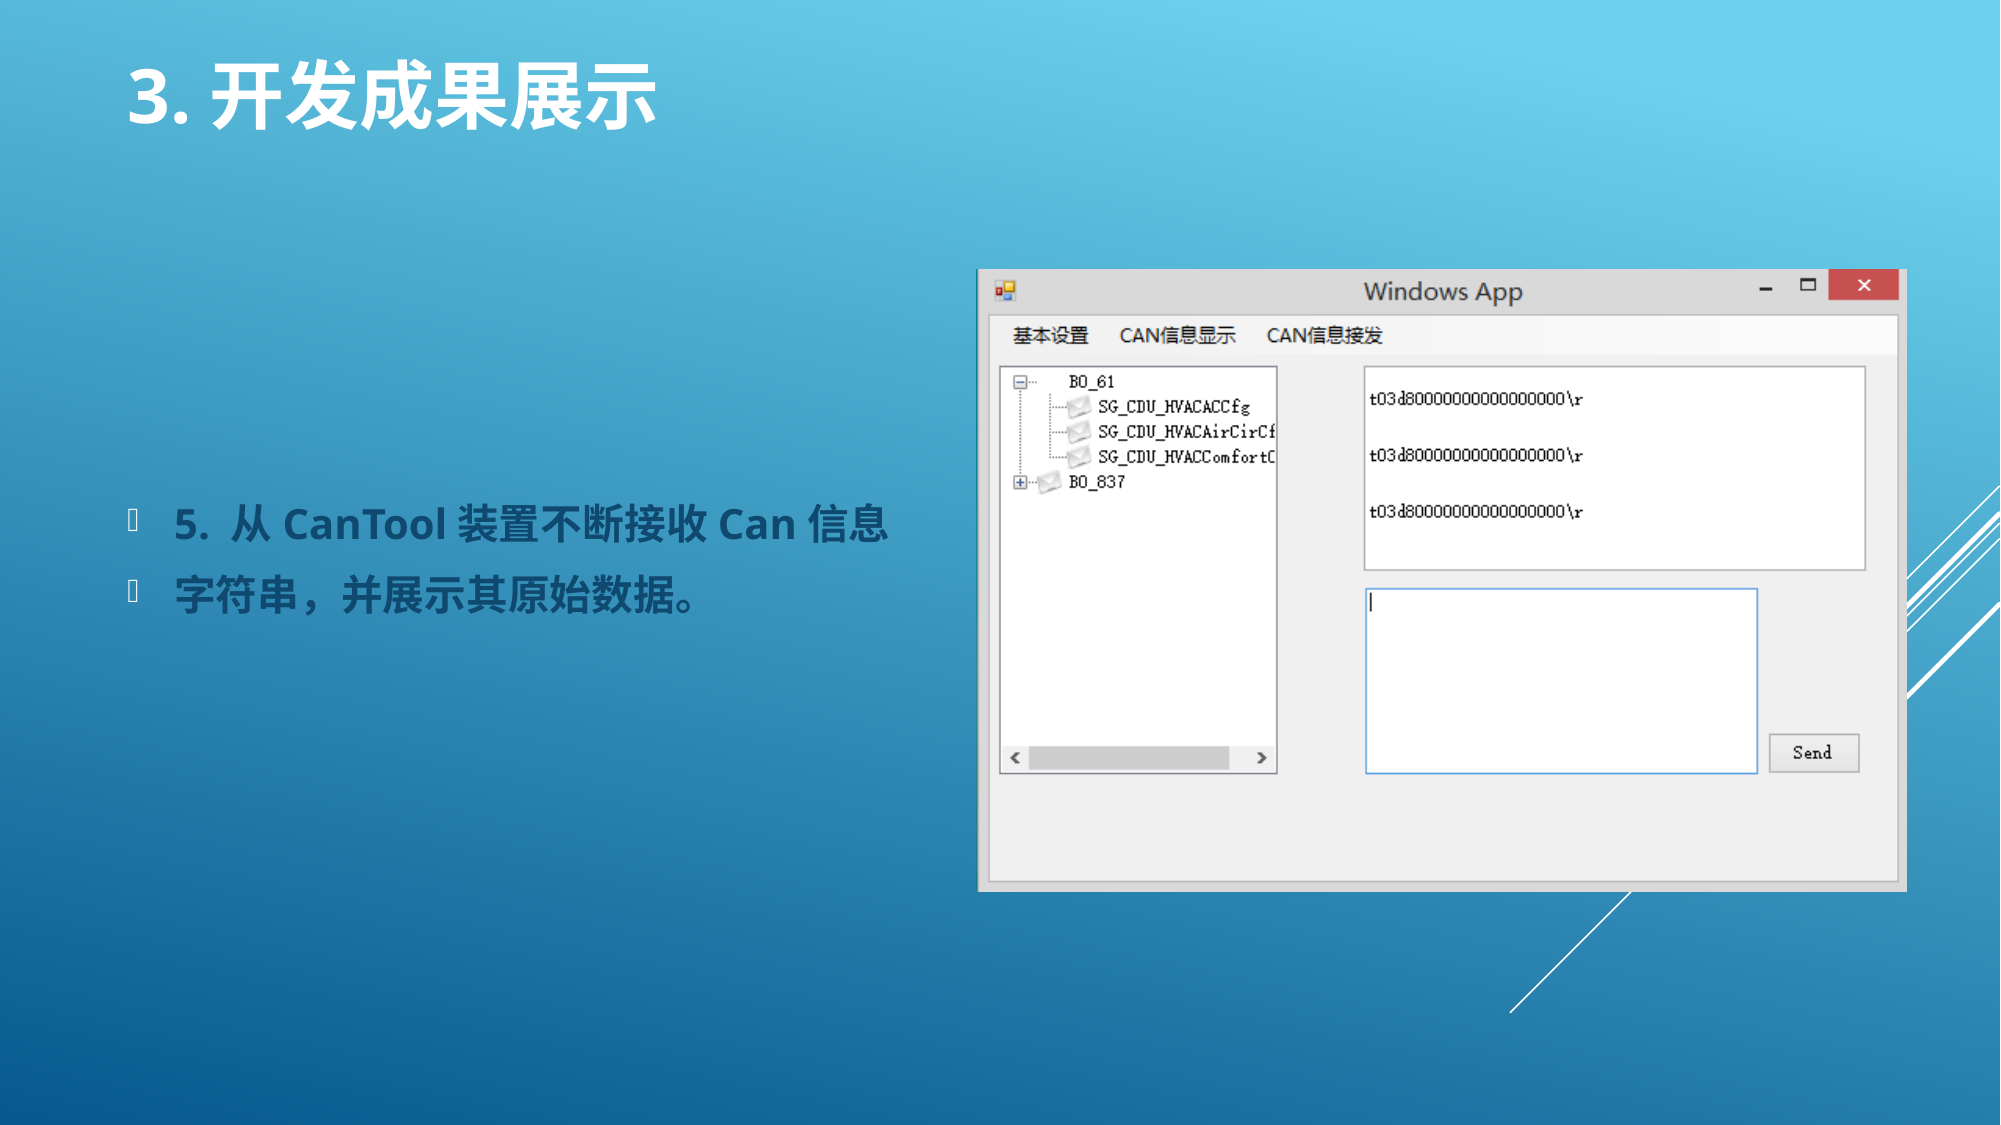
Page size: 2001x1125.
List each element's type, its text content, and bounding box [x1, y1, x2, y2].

list 5. 从CanTool装置不断接收Can信息 字符串，并展示其原始数据。 [112, 143, 1513, 974]
picture [976, 269, 1907, 893]
title 3.开发成果展示 [112, 0, 1513, 143]
